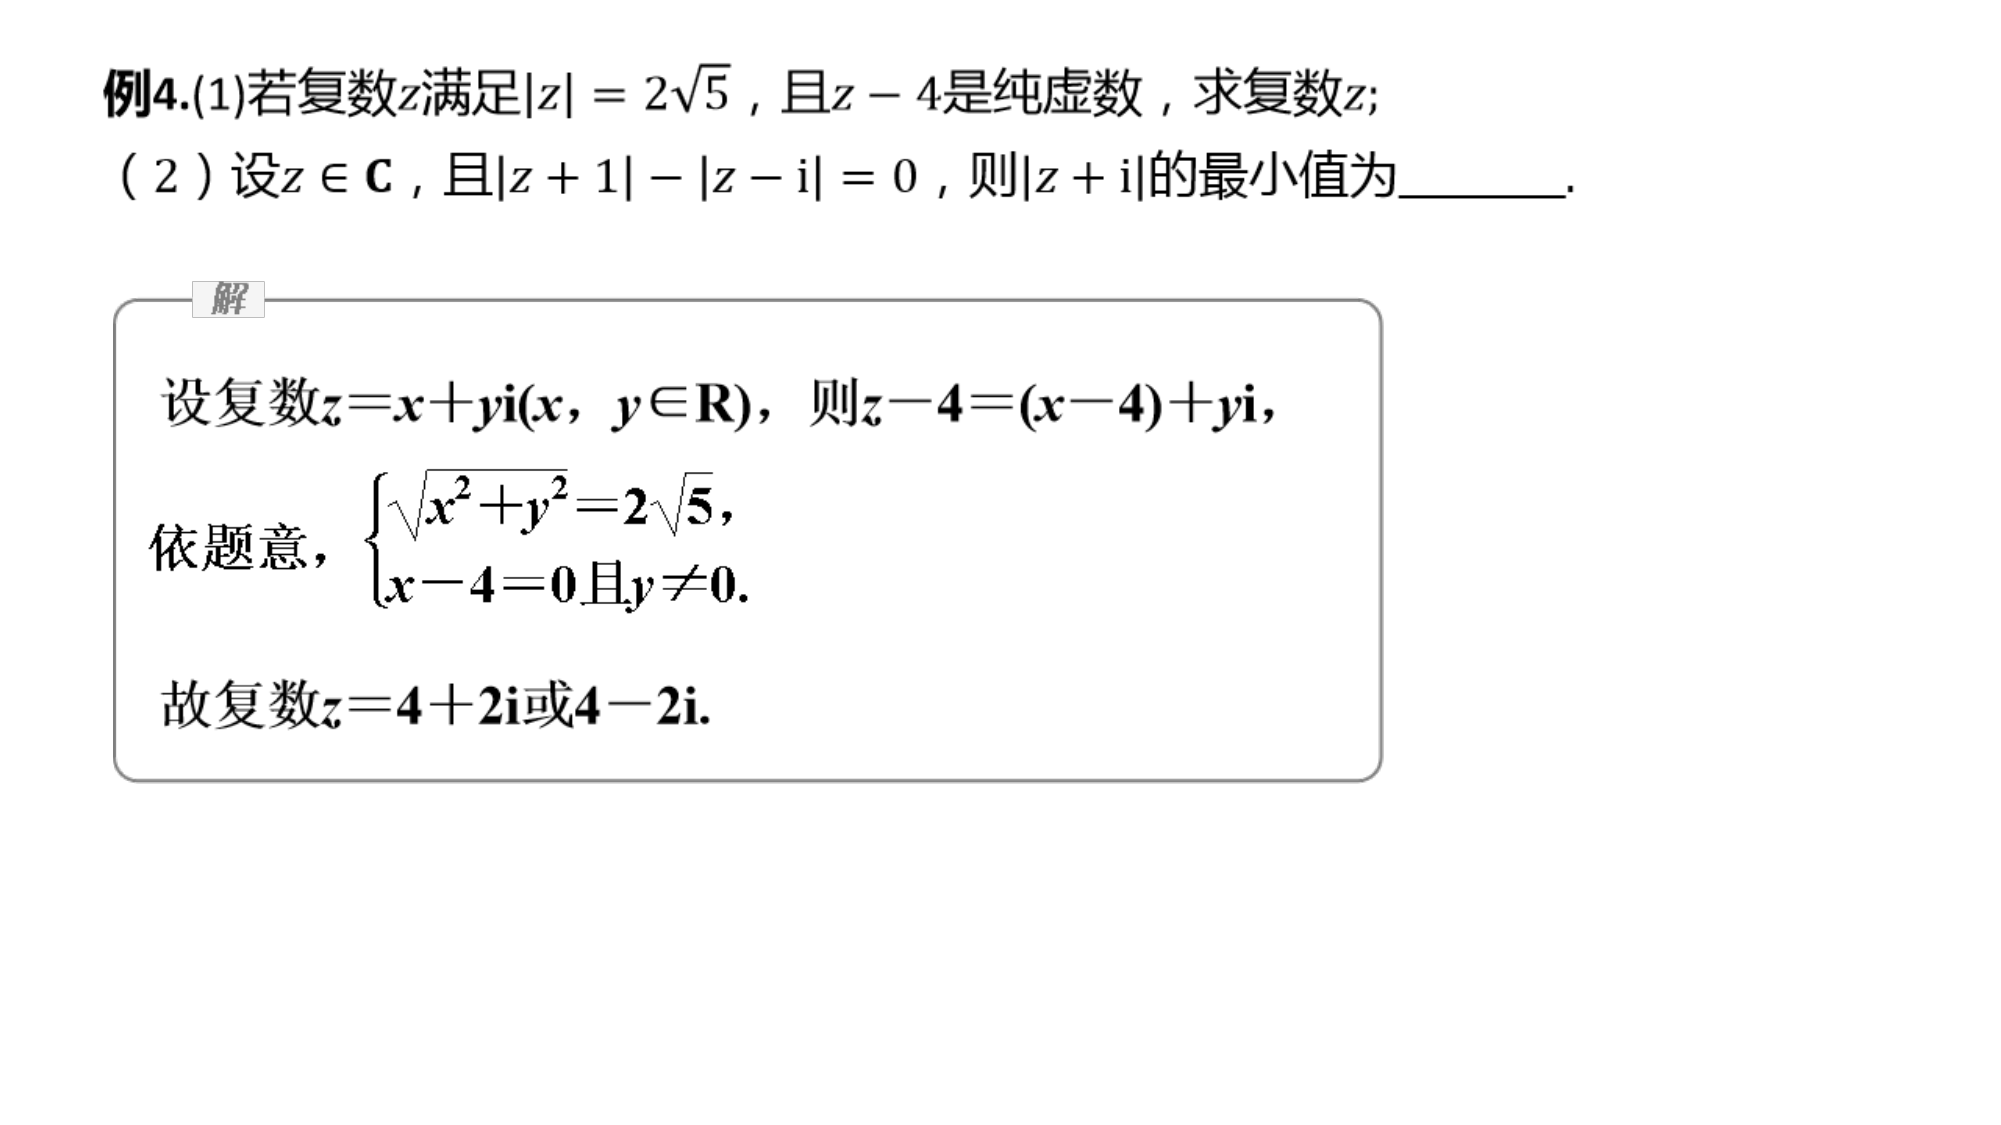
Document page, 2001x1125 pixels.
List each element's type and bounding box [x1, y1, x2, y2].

picture [113, 277, 1887, 784]
picture [88, 32, 2000, 216]
